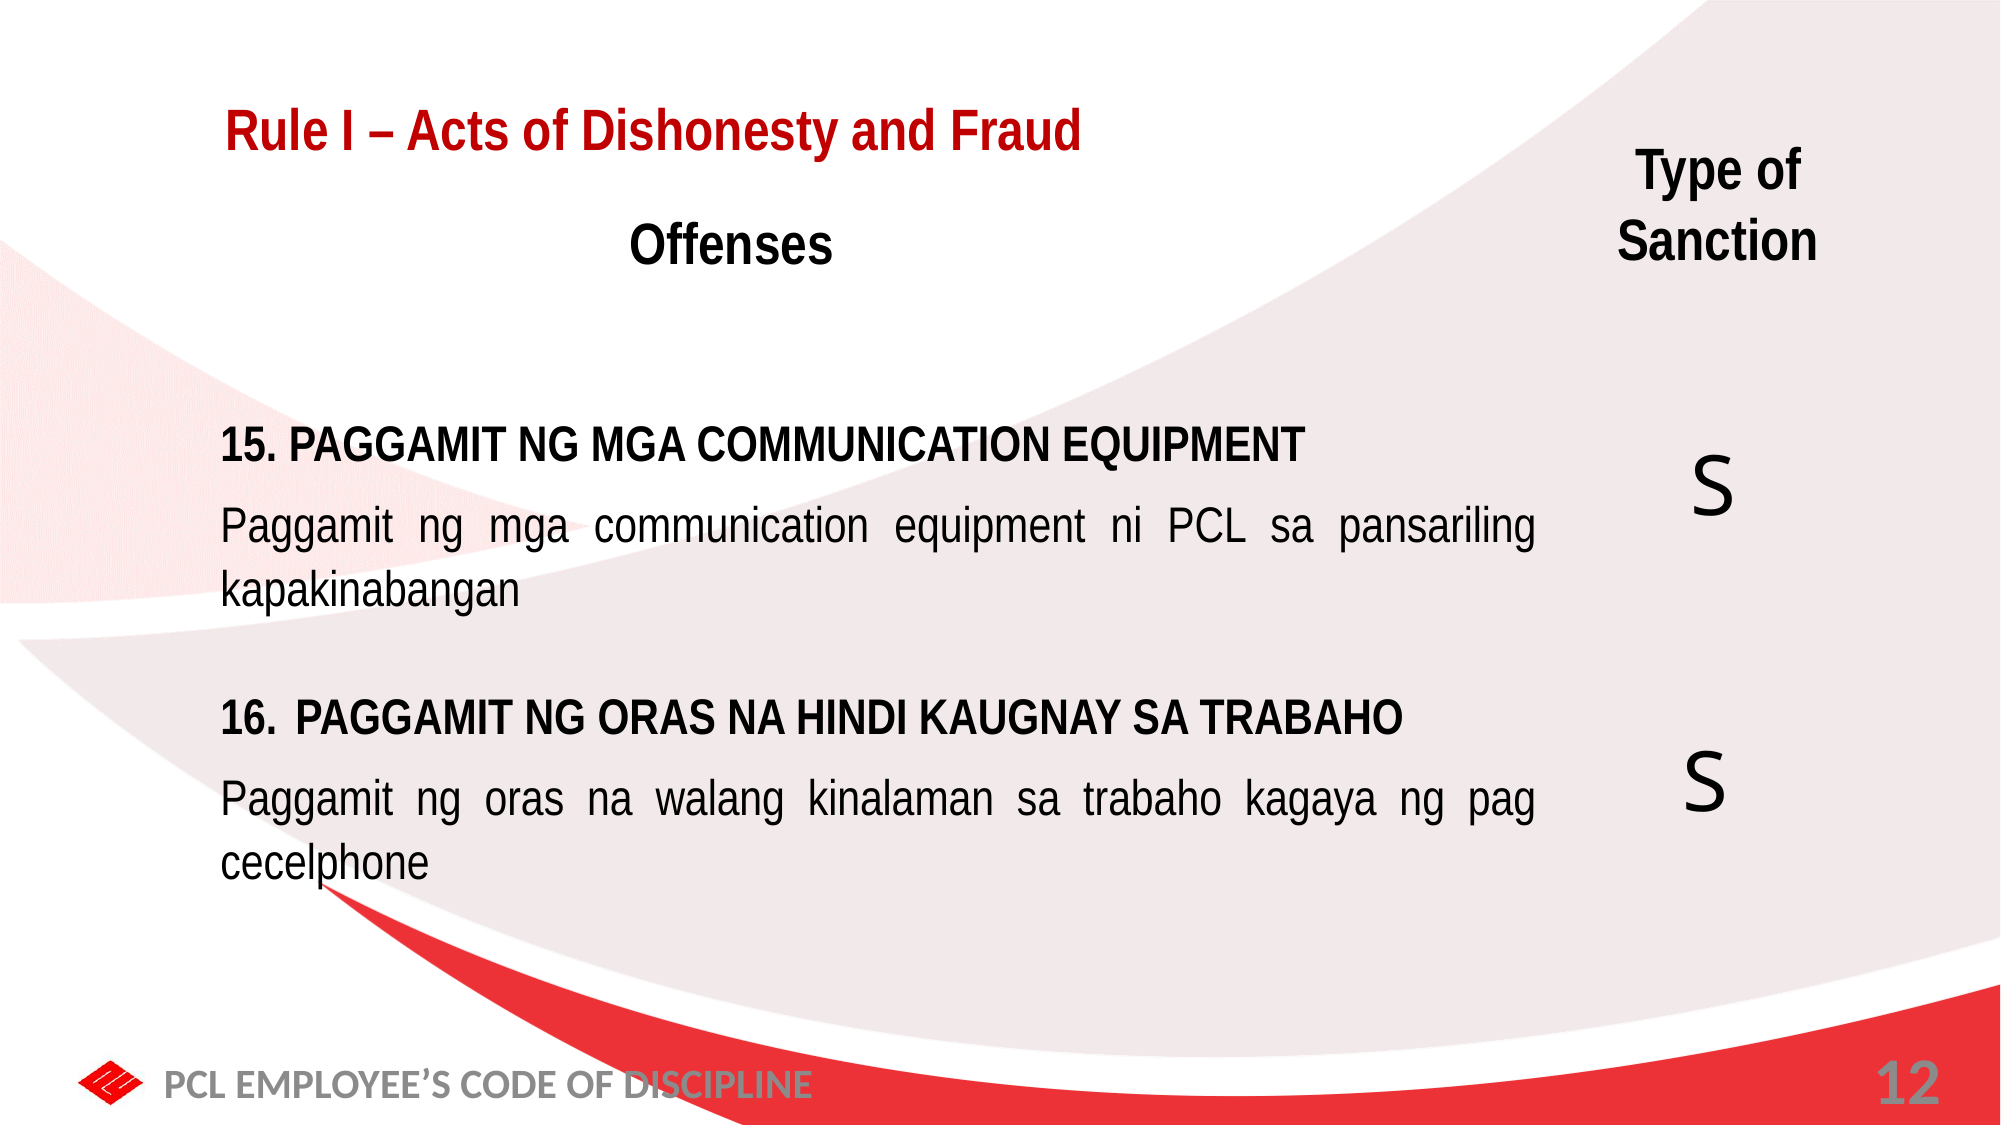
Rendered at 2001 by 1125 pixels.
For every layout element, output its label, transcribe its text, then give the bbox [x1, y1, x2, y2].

picture [0, 0, 2001, 1125]
text_box PAGGAMIT NG ORAS NA HINDI KAUGNAY SA TRABAHO Paggamit ng oras na walang kinalaman sa trabaho kagaya ng pag cecelphone [205, 673, 1552, 898]
text_box S [1675, 425, 1752, 540]
text_box Rule I – Acts of Dishonesty and Fraud [210, 84, 1099, 170]
text_box 15. PAGGAMIT NG MGA COMMUNICATION EQUIPMENT Paggamit ng mga communication equipment ni PCL sa pansariling kapakinabangan [205, 399, 1552, 624]
text_box S [1667, 720, 1771, 836]
text_box Type of Sanction [1589, 124, 1848, 279]
text_box Offenses [539, 193, 849, 284]
slide_number 12 [1795, 1047, 1957, 1108]
footer PCL EMPLOYEE’S CODE OF DISCIPLINE [111, 1052, 879, 1113]
